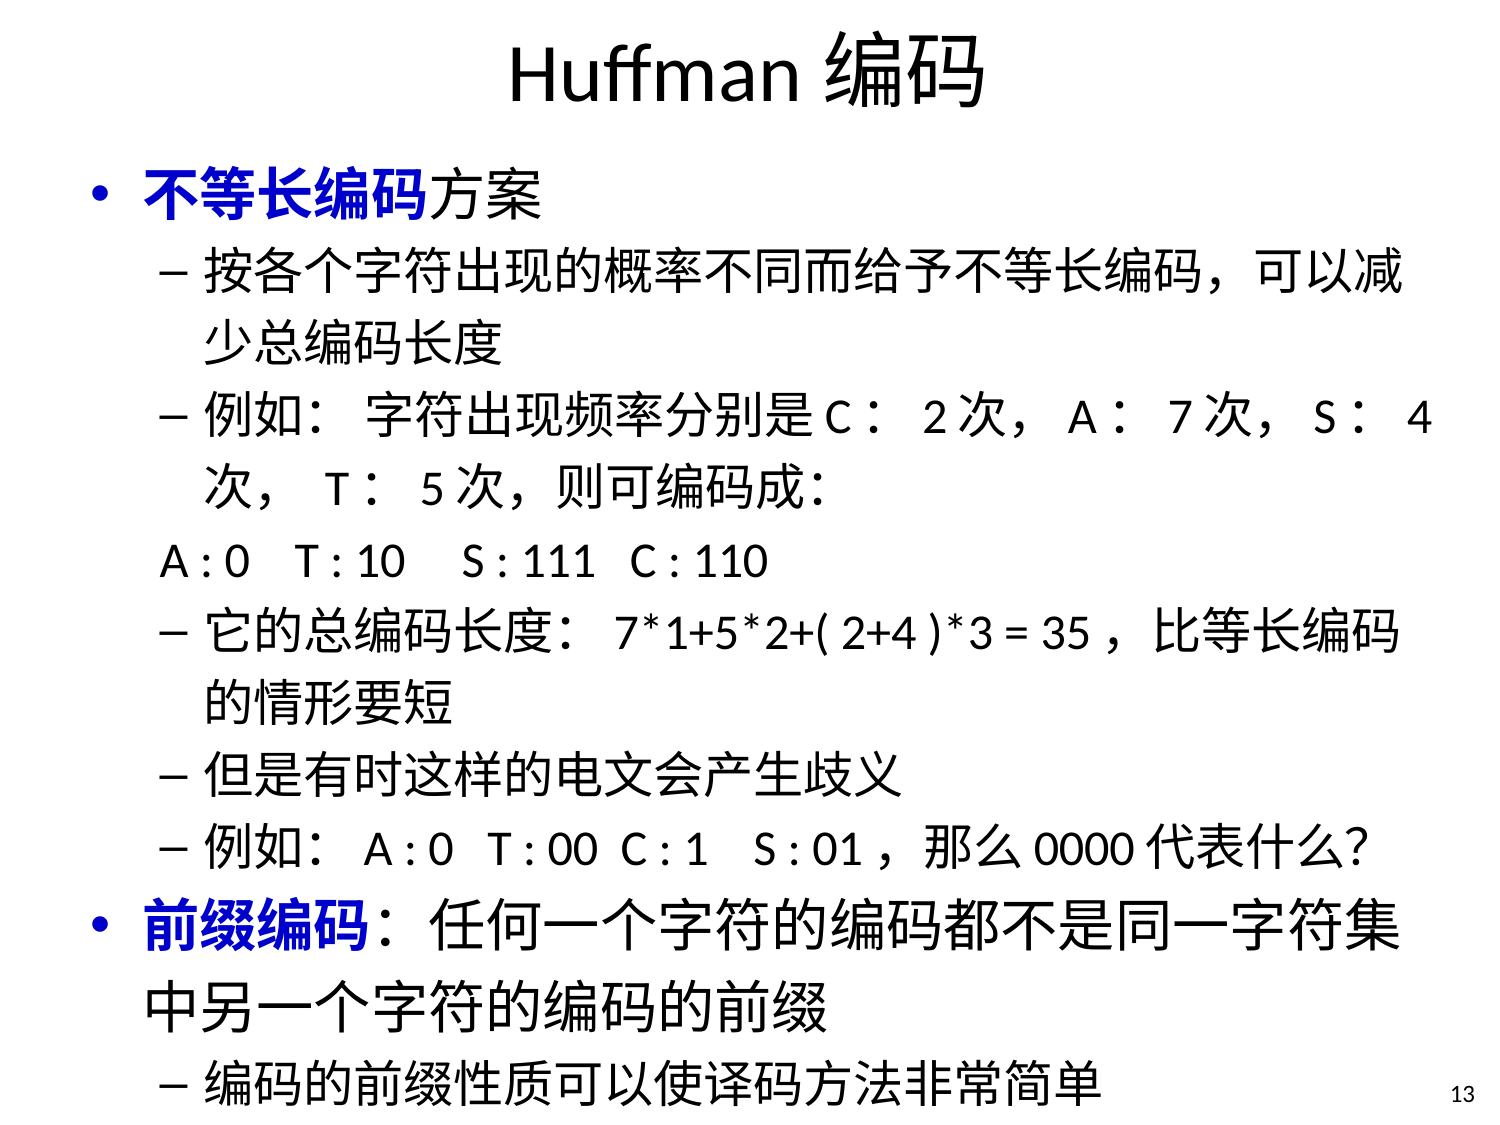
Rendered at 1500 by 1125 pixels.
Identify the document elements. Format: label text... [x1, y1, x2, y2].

list 不等长编码方案 按各个字符出现的概率不同而给予不等长编码，可以减少总编码长度 例如： 字符出现频率分别是C：2次，A：7次，S：4次， T：5次，则可编码成： A : 0 T : 10 S : 111 C : 110 它的总编码长度：7*1+5*2+( 2+4 )*3 = 35，比等长编码的情形要短 但是有时这样的电文会产生歧义 例如：A : 0 T : 00 C : 1 S : 01，那么0000代表什么？ 前缀编码：任何一个字符的编码都不是同一字符集中另一个字符的编码的前缀 编码的前缀性质可以使译码方法非常简单 [75, 137, 1453, 1125]
title Huffman编码 [73, 0, 1424, 138]
slide_number 13 [1435, 1070, 1500, 1125]
